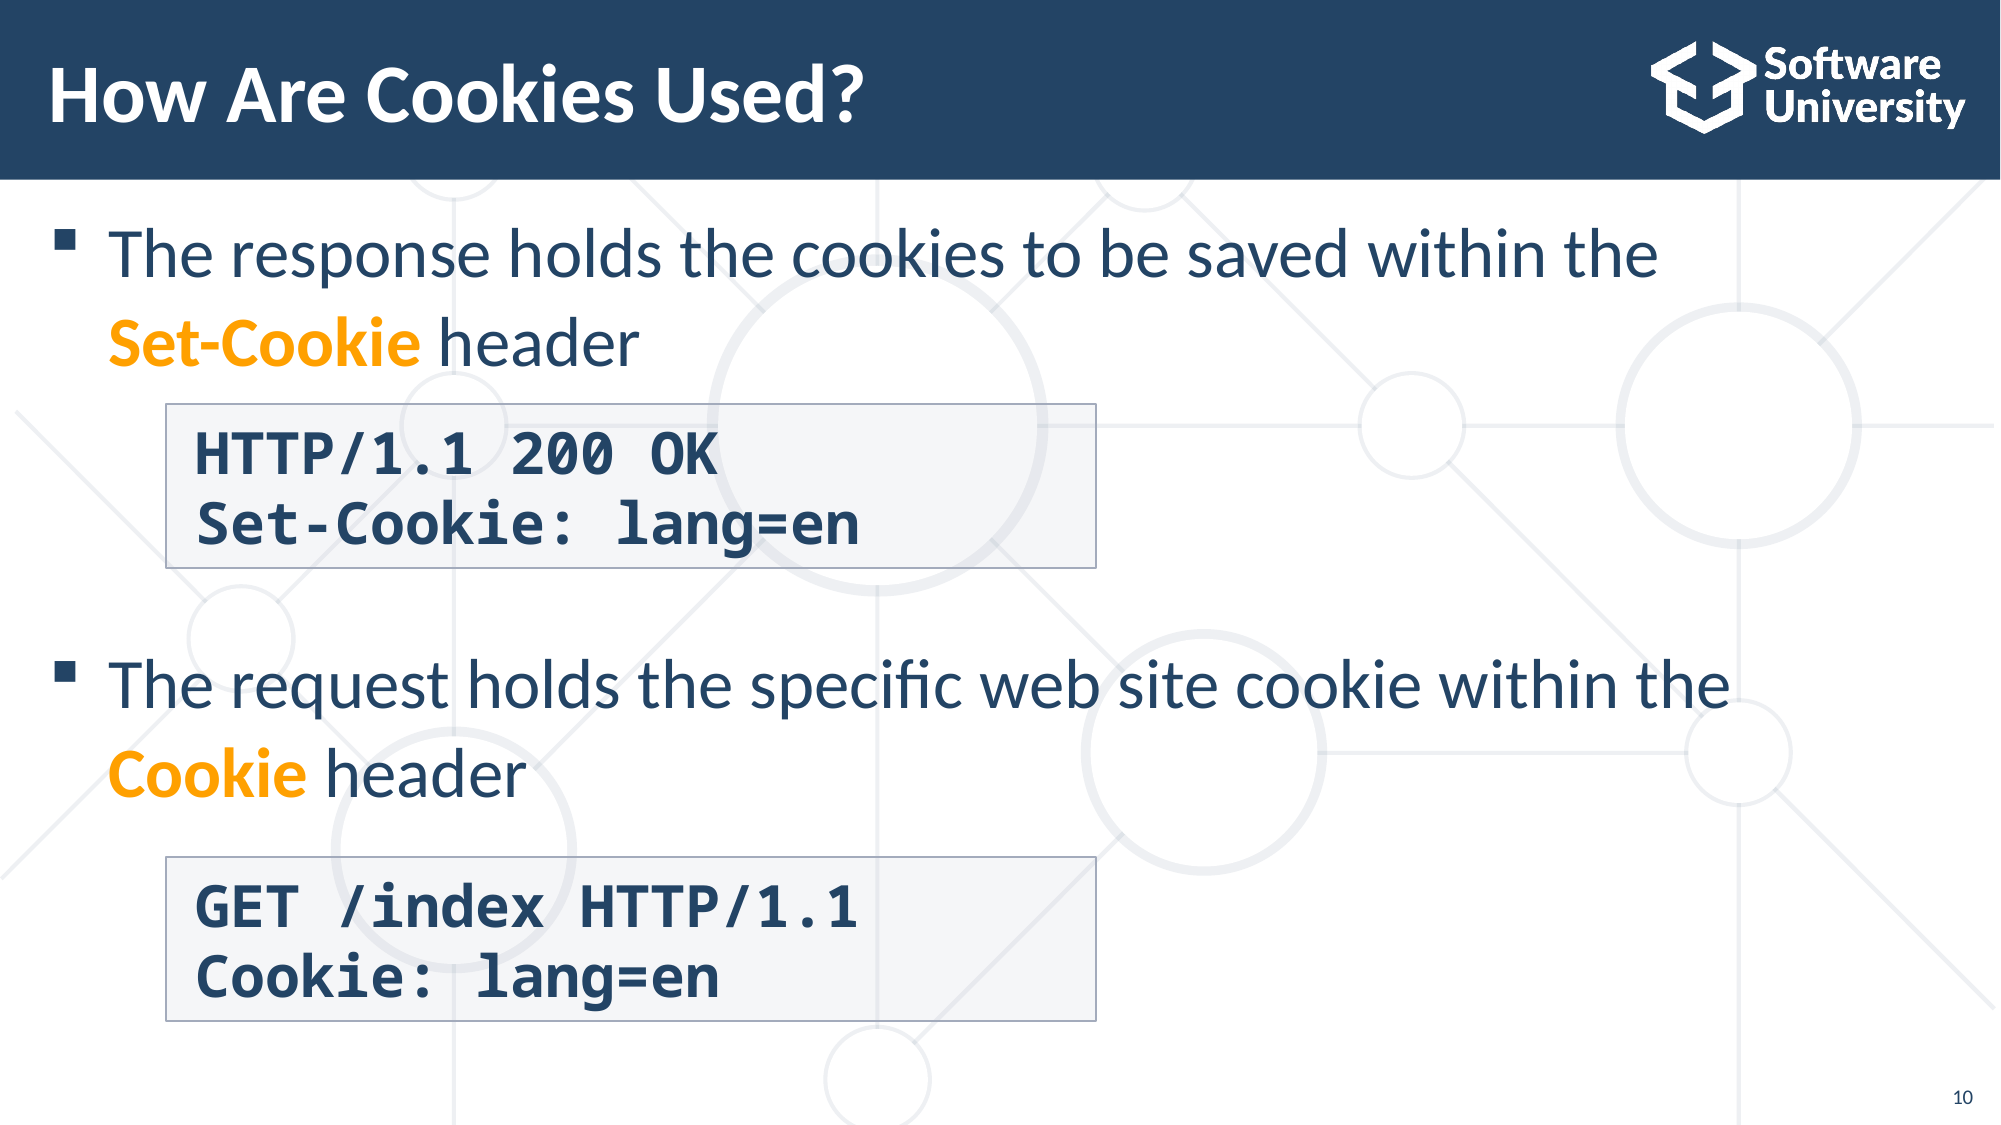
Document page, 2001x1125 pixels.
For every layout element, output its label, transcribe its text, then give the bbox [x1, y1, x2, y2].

list The response holds the cookies to be saved within the Set-Cookie header The request holds the specific web site cookie within the Cookie header [31, 196, 1970, 1104]
text_box HTTP/1.1 200 OK Set-Cookie: lang=en [165, 404, 1096, 568]
slide_number 10 [1927, 1067, 1989, 1117]
text_box GET /index HTTP/1.1 Cookie: lang=en [165, 857, 1096, 1021]
title How Are Cookies Used? [31, 16, 1625, 162]
picture [1651, 41, 1966, 134]
